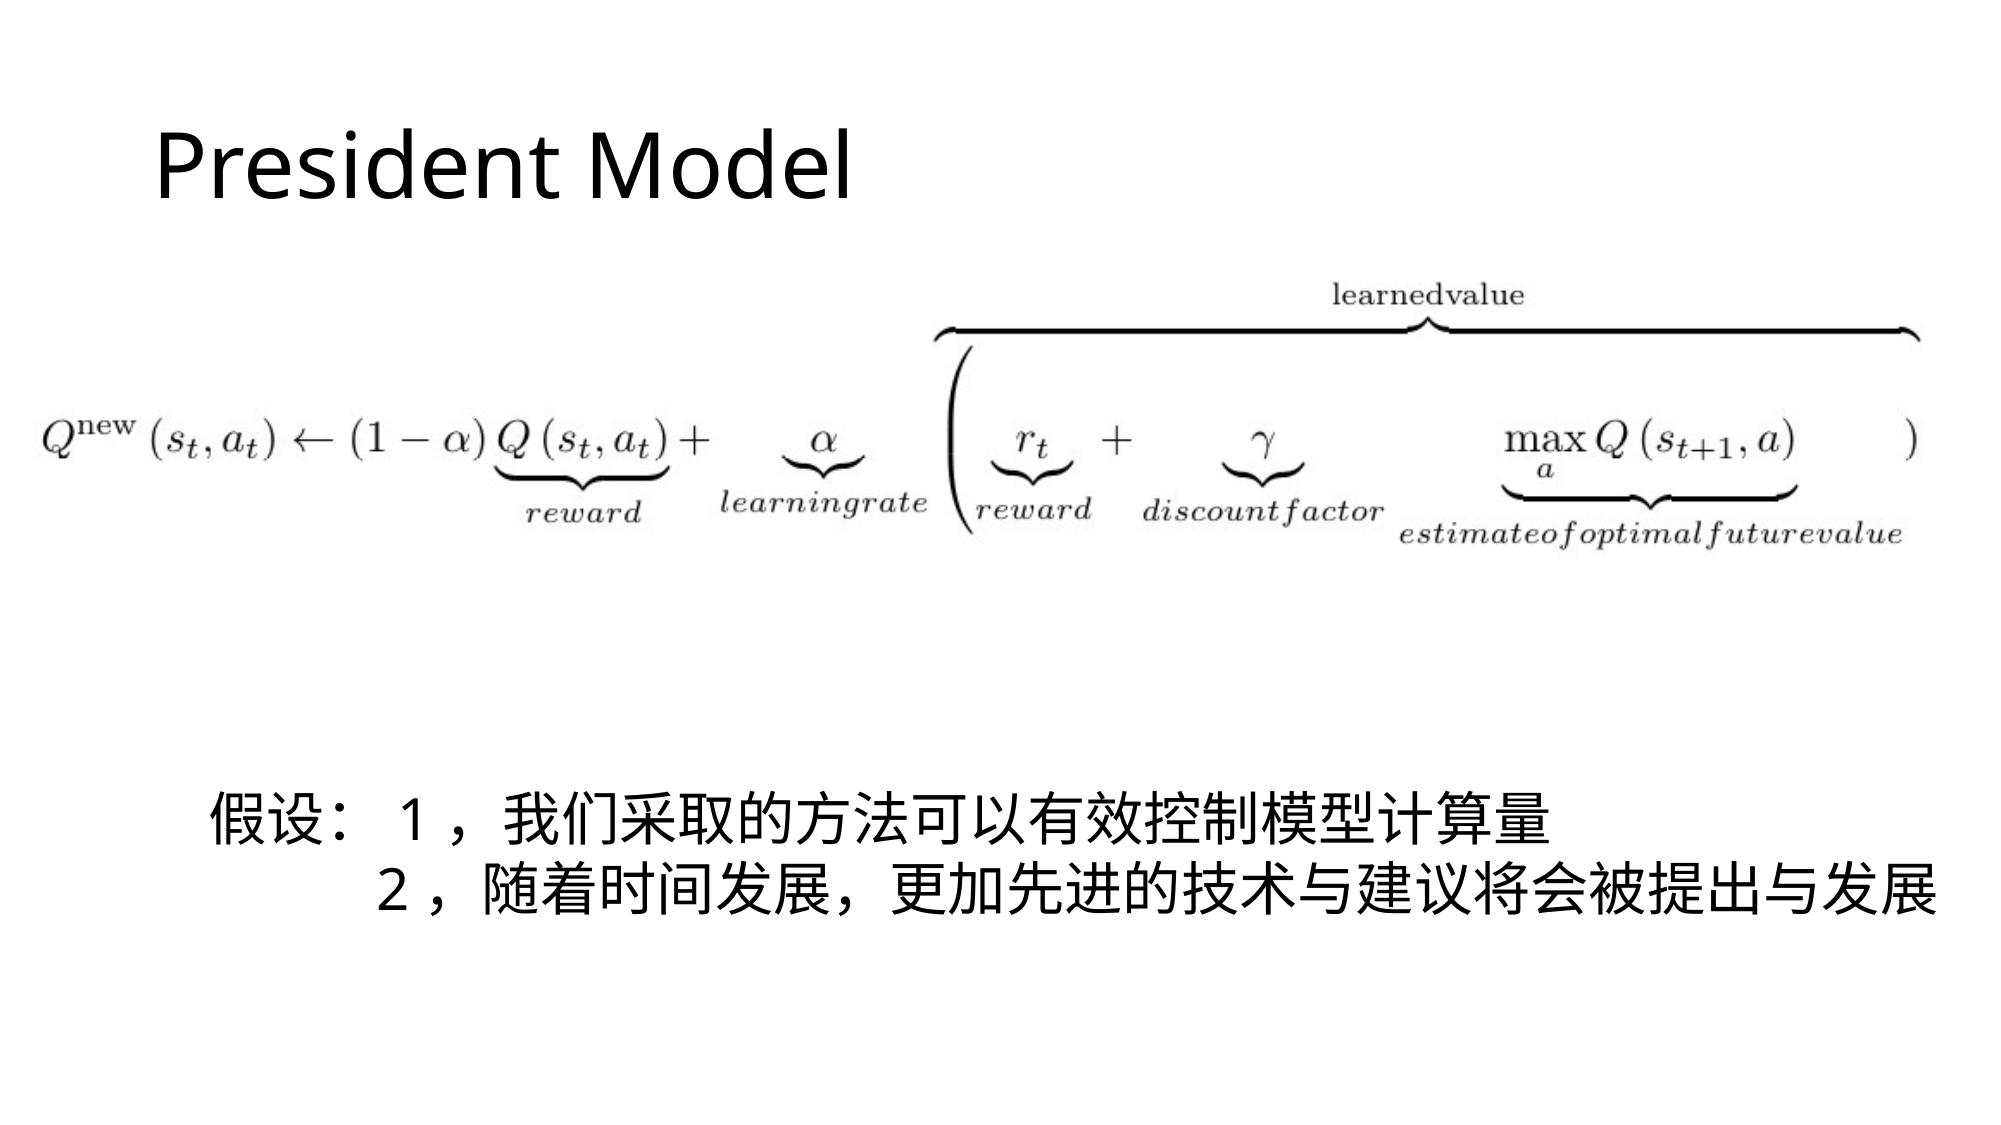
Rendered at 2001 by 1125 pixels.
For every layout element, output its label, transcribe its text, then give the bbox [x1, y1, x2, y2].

title President Model [137, 59, 1863, 227]
text_box 假设：1，我们采取的方法可以有效控制模型计算量 2，随着时间发展，更加先进的技术与建议将会被提出与发展 [193, 774, 1954, 930]
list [0, 227, 1972, 597]
